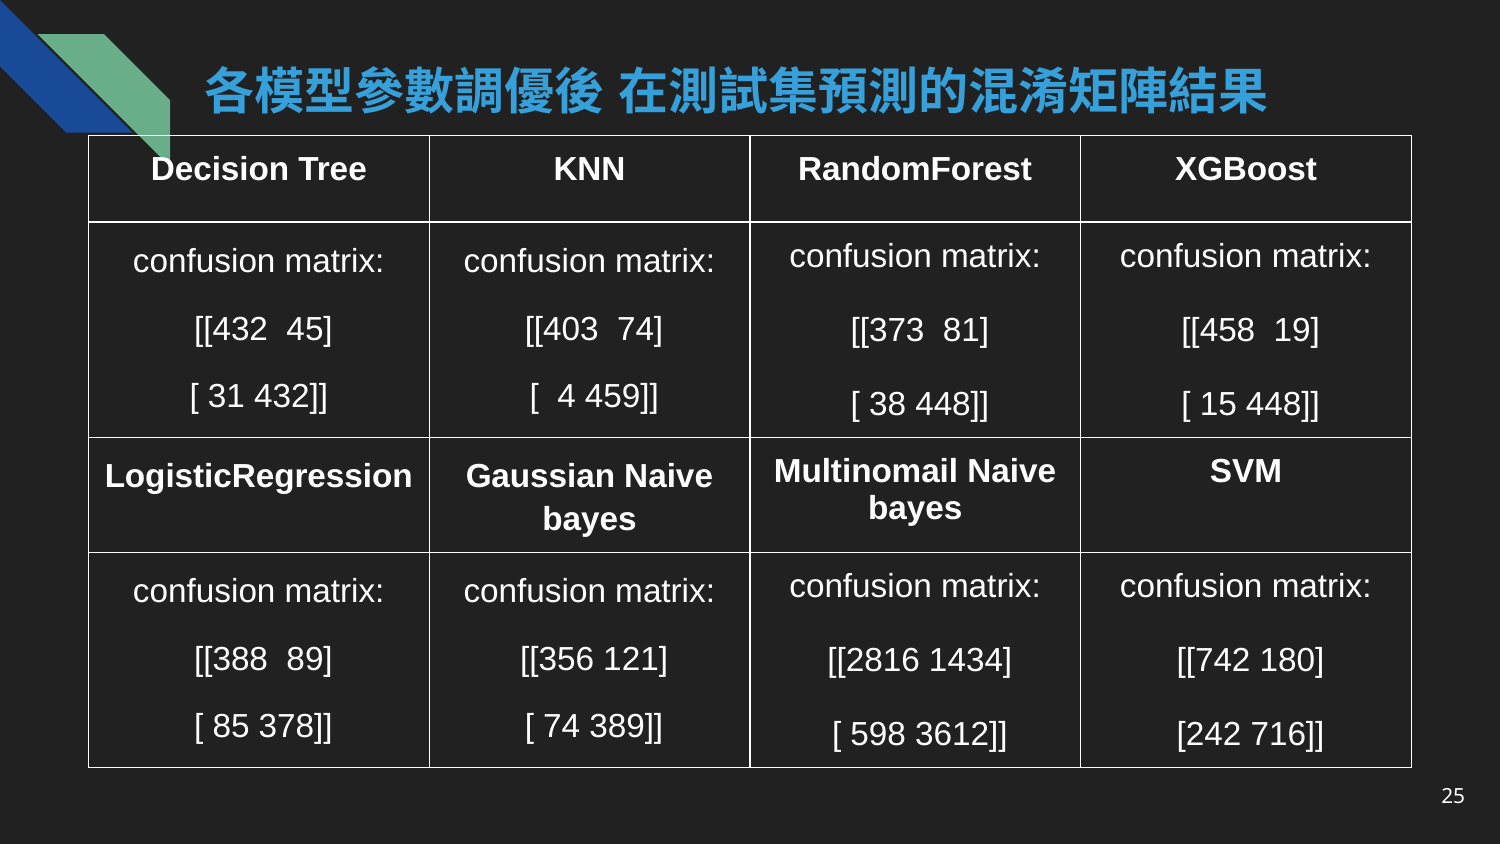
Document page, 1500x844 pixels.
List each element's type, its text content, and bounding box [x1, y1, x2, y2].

table_header RandomForest [751, 136, 1080, 221]
text_box 各模型參數調優後 在測試集預測的混淆矩陣結果 [189, 44, 1311, 135]
table_cell Multinomail Naive bayes [751, 438, 1080, 552]
table_cell confusion matrix: [[403 74] [ 4 459]] [430, 223, 749, 437]
table_cell confusion matrix: [[356 121] [ 74 389]] [430, 553, 749, 767]
table_header KNN [430, 136, 749, 221]
table_cell SVM [1081, 438, 1411, 552]
table_cell confusion matrix: [[2816 1434] [ 598 3612]] [751, 553, 1080, 767]
table_cell confusion matrix: [[388 89] [ 85 378]] [89, 553, 429, 767]
table_cell confusion matrix: [[742 180] [242 716]] [1081, 553, 1411, 767]
table_cell confusion matrix: [[373 81] [ 38 448]] [751, 223, 1080, 437]
table_header XGBoost [1081, 136, 1411, 221]
table_cell LogisticRegression [89, 438, 429, 552]
table_header Decision Tree [89, 136, 429, 221]
table_cell confusion matrix: [[432 45] [ 31 432]] [89, 223, 429, 437]
table_cell confusion matrix: [[458 19] [ 15 448]] [1081, 223, 1411, 437]
slide_number ‹#› [1389, 764, 1480, 830]
table_cell Gaussian Naive bayes [430, 438, 749, 552]
